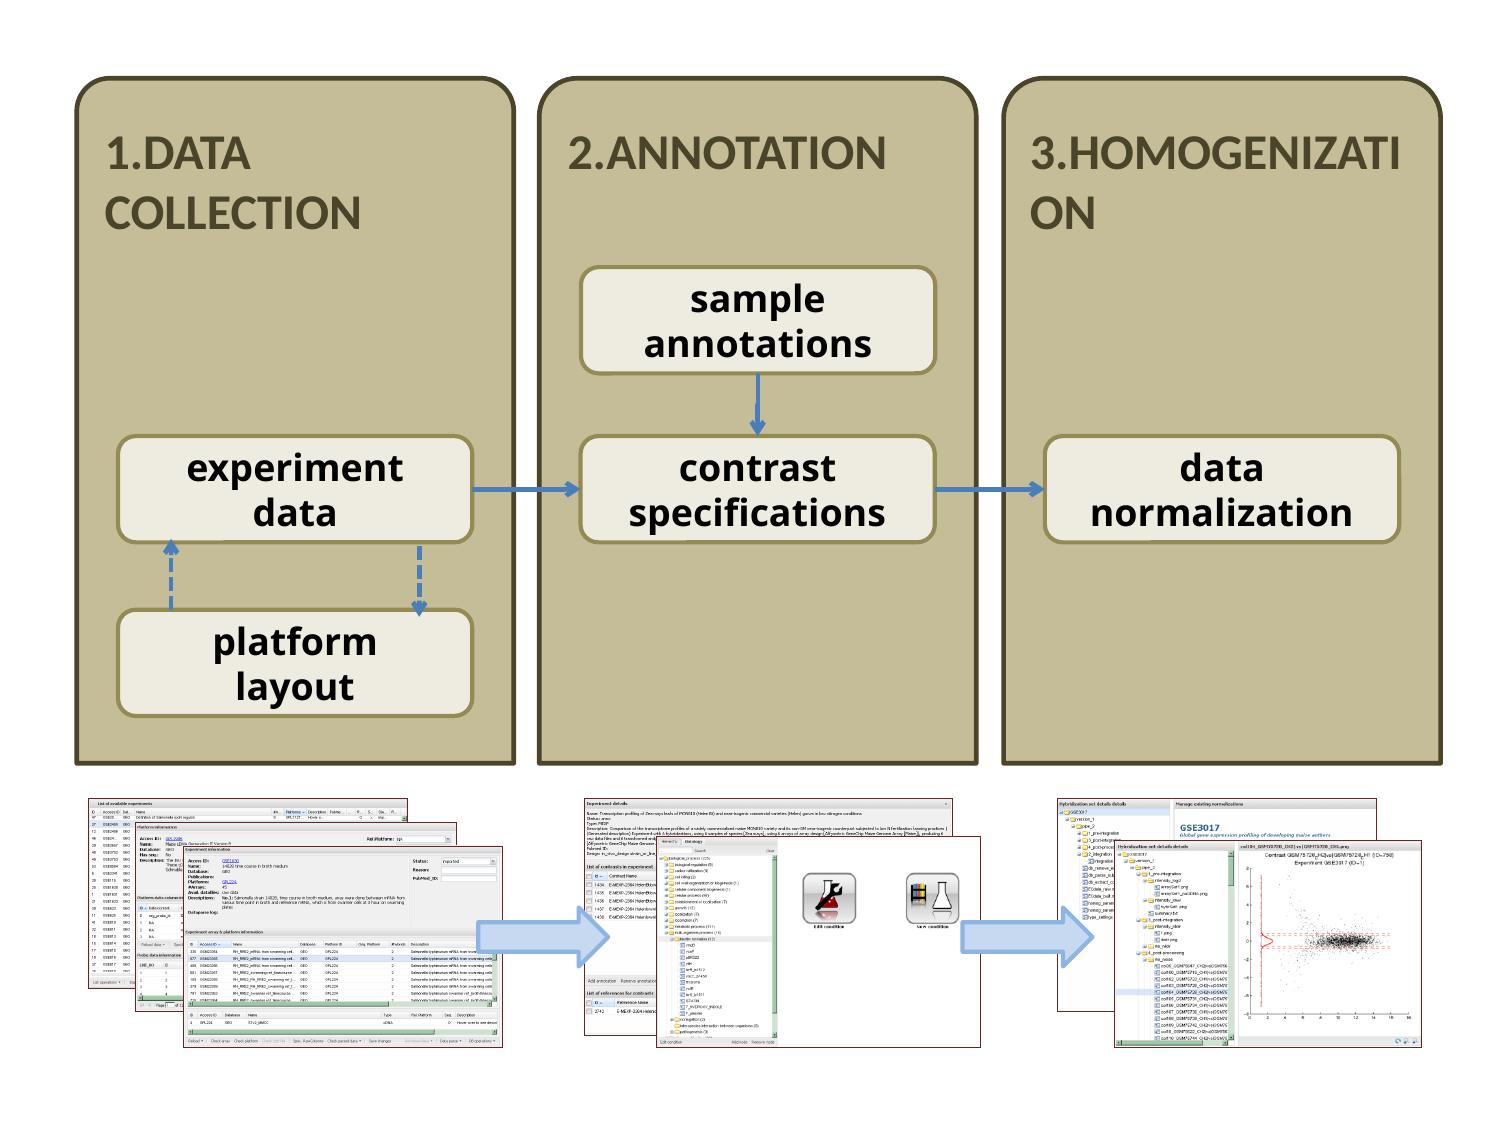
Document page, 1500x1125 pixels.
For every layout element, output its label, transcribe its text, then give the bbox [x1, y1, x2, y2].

text_box [537, 498, 979, 766]
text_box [88, 798, 1422, 1047]
text_box 2.Annotation [551, 110, 944, 220]
text_box 1.Data Collection [88, 110, 498, 220]
text_box data normalization [1042, 433, 1402, 545]
text_box experiment data [115, 433, 475, 545]
text_box platform layout [115, 607, 475, 719]
text_box sample annotations [578, 265, 938, 376]
text_box [74, 76, 516, 766]
text_box [1001, 76, 1443, 766]
text_box 3.Homogenization [1013, 110, 1431, 220]
text_box [537, 76, 979, 487]
text_box contrast specifications [578, 433, 937, 545]
